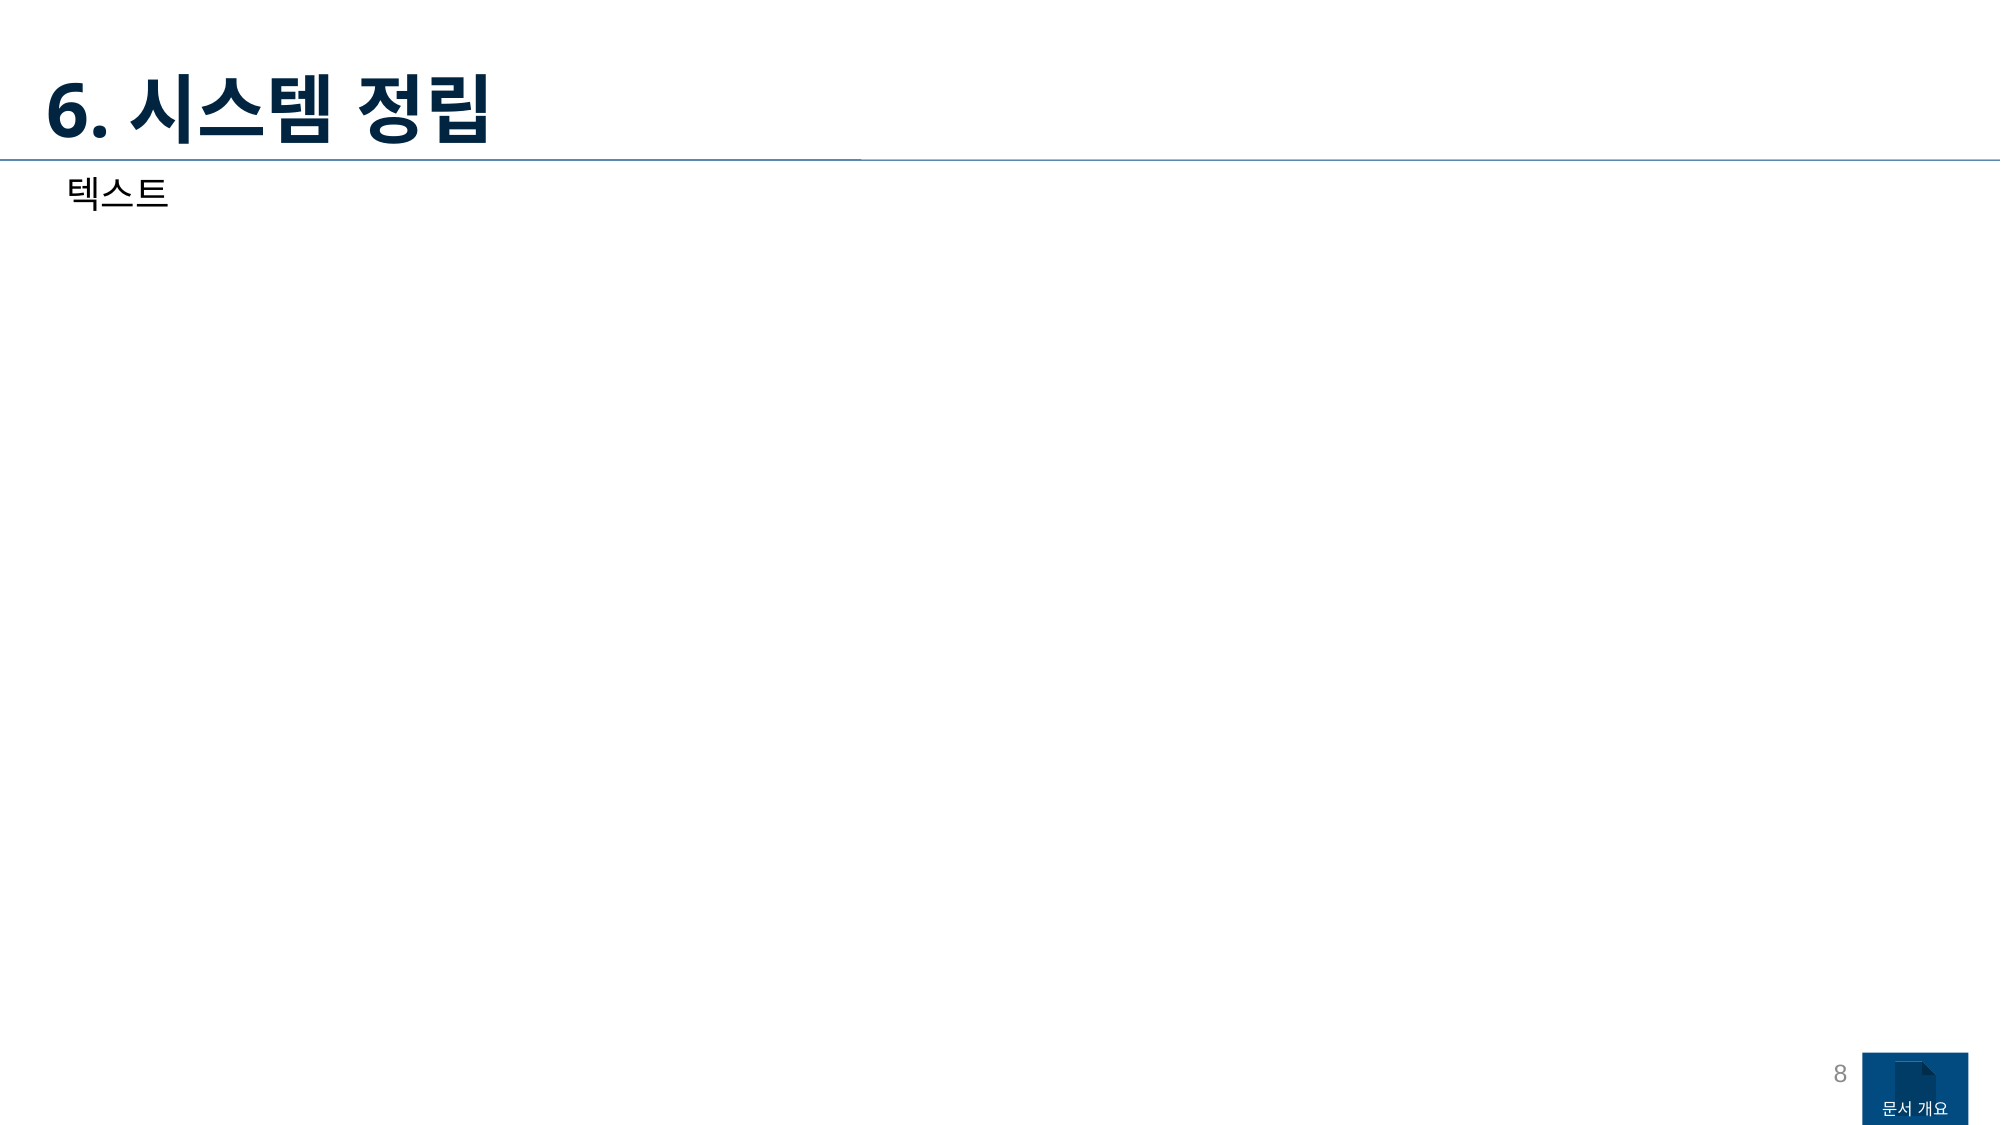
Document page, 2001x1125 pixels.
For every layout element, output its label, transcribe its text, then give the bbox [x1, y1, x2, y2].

text_box 텍스트 [51, 161, 1969, 224]
text_box 6.시스템 정립 [31, 54, 650, 159]
text_box 문서 개요 [1861, 1052, 1970, 1125]
slide_number 8 [1412, 1042, 1863, 1103]
